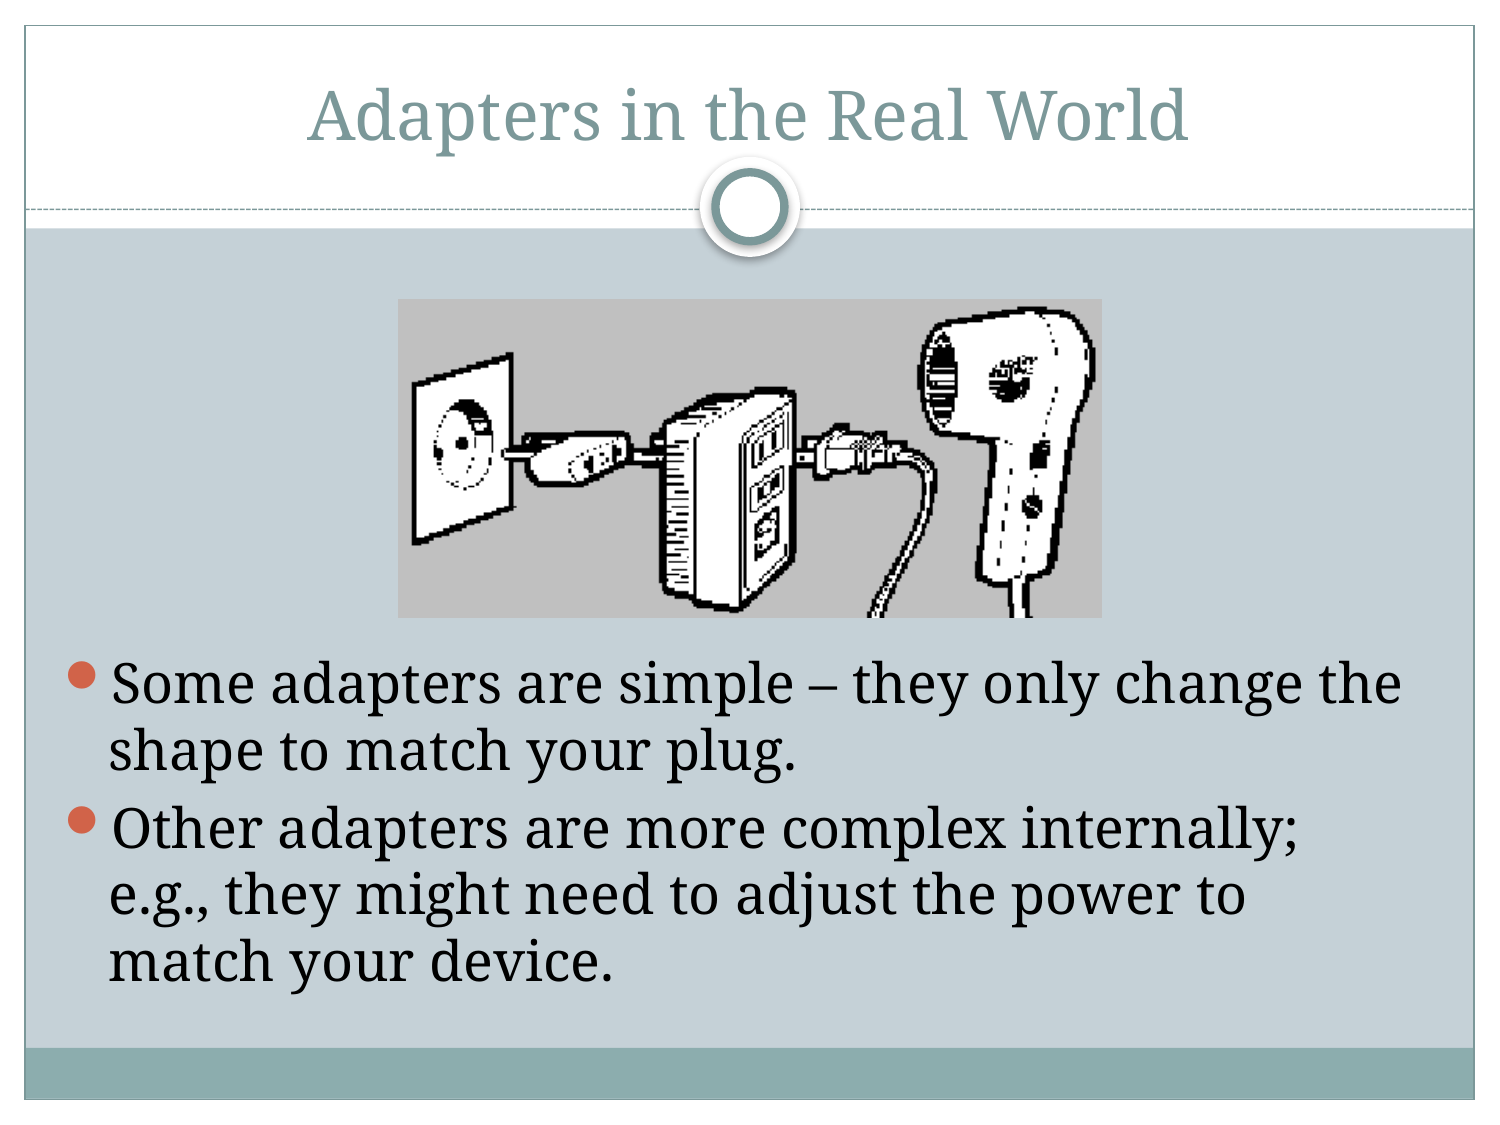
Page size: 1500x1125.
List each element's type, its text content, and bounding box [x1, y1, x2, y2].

title Adapters in the Real World [49, 37, 1450, 162]
list Some adapters are simple – they only change the shape to match your plug. Other adapters are more complex internally; e.g., they might need to adjust the power to match your device. [49, 250, 1445, 1001]
picture [398, 299, 1102, 618]
